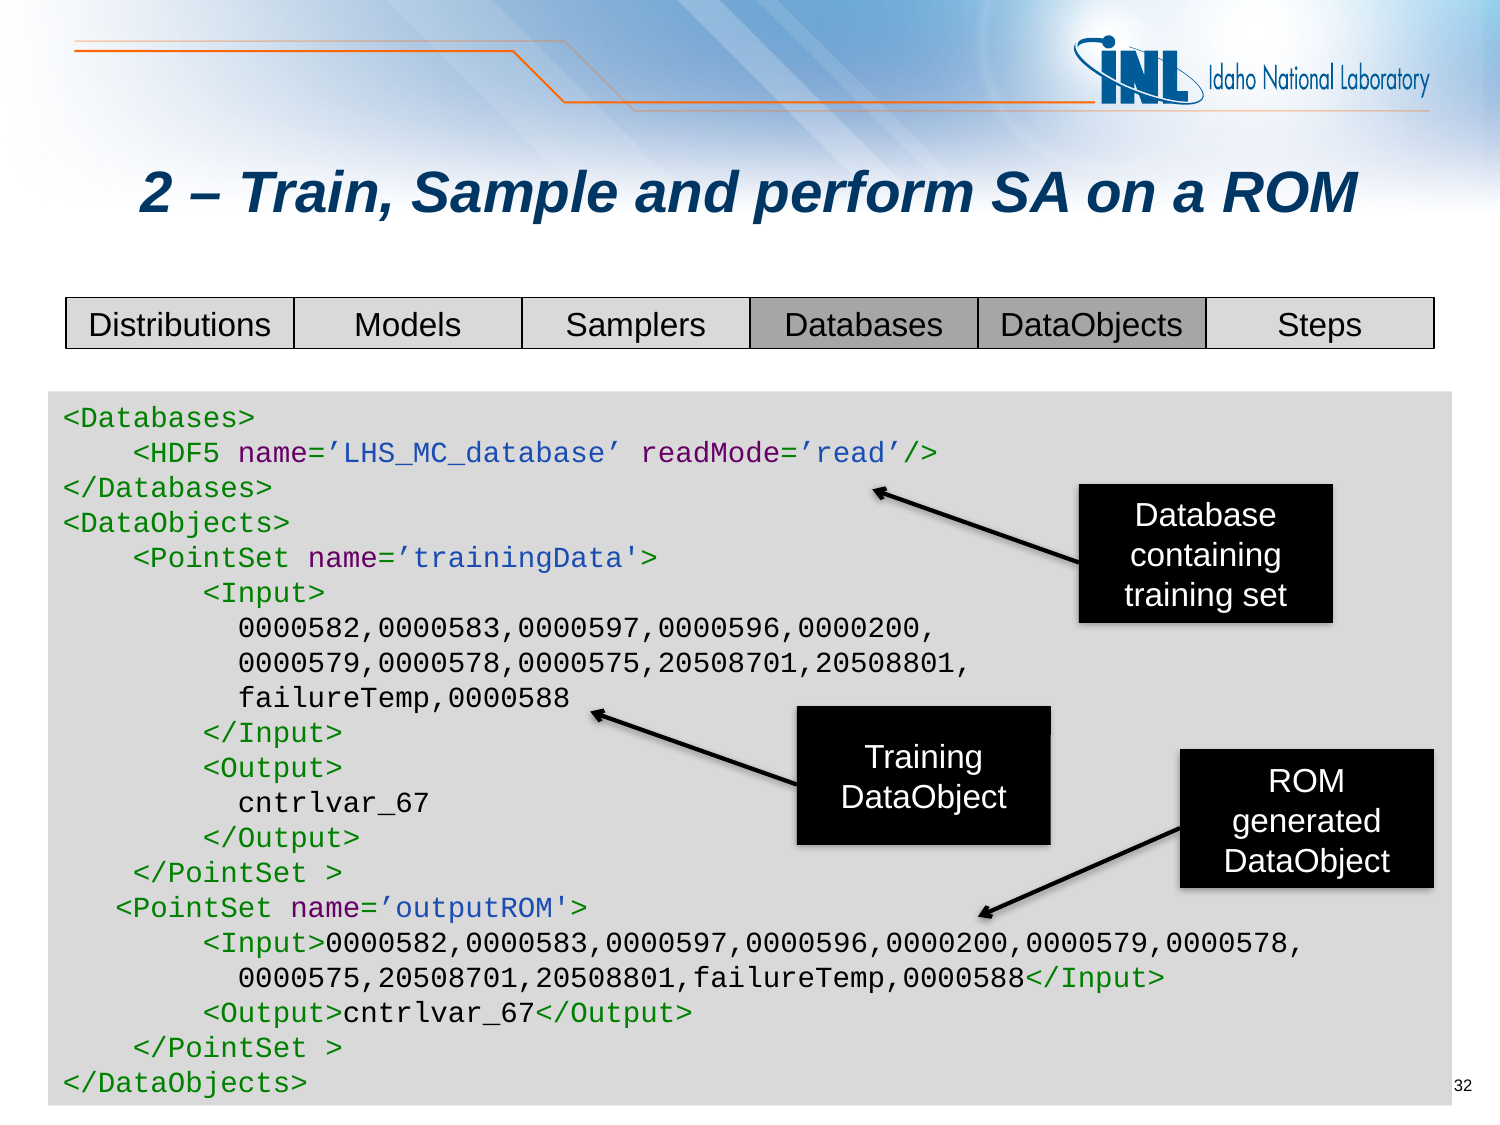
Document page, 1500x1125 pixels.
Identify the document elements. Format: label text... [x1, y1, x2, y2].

title 2 – Train, Sample and perform SA on a ROM [74, 164, 1426, 225]
text_box Database containing training set [1078, 484, 1333, 623]
text_box <Databases> <HDF5 name=’LHS_MC_database’ readMode=’read’/> </Databases> <DataObjects> <PointSet name=’trainingData'> <Input> 0000582,0000583,0000597,0000596,0000200, 0000579,0000578,0000575,20508701,20508801, failureTemp,0000588 </Input> <Output> cntrlvar_67 </Output> </PointSet > <PointSet name=’outputROM'> <Input>0000582,0000583,0000597,0000596,0000200,0000579,0000578, 0000575,20508701,20508801,failureTemp,0000588</Input> <Output>cntrlvar_67</Output> </PointSet > </DataObjects> [48, 391, 1452, 1106]
text_box Training DataObject [796, 706, 1051, 845]
text_box Databases [750, 297, 977, 349]
text_box DataObjects [977, 297, 1205, 349]
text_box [871, 489, 1080, 563]
picture [0, 0, 1500, 1125]
text_box Steps [1205, 297, 1434, 349]
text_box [977, 827, 1181, 917]
text_box ROM generated DataObject [1180, 749, 1434, 888]
text_box Distributions [66, 297, 293, 349]
text_box Models [293, 297, 522, 349]
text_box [589, 711, 798, 785]
text_box Samplers [522, 297, 750, 349]
slide_number 32 [1452, 1074, 1473, 1096]
